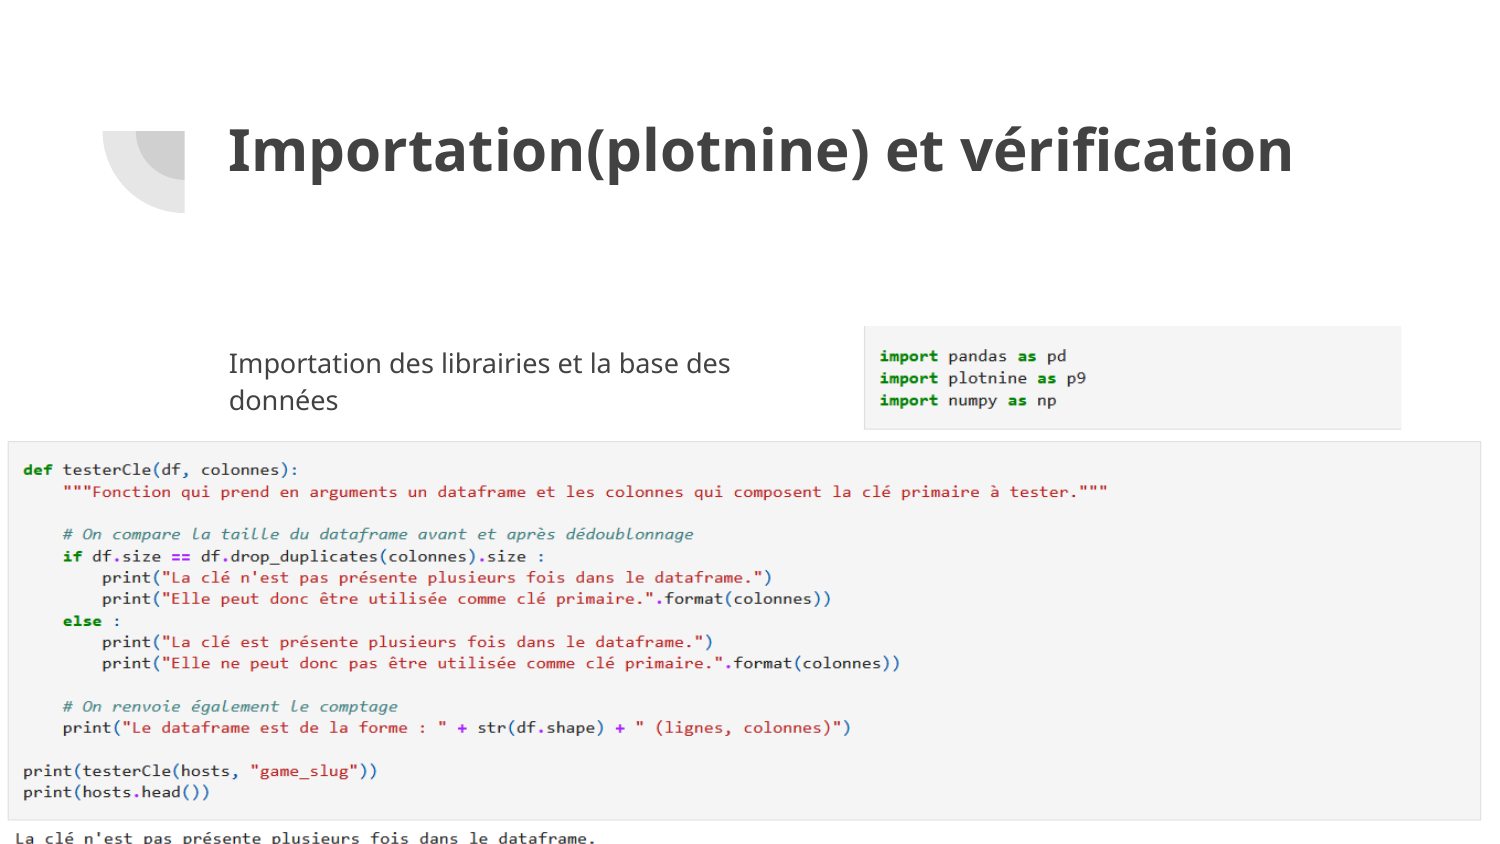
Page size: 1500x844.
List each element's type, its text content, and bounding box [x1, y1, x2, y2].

title Importation(plotnine) et vérification [213, 98, 1368, 263]
picture [0, 326, 1500, 844]
list Importation des librairies et la base des données Test des lé primaires et duplicates. [213, 326, 833, 439]
